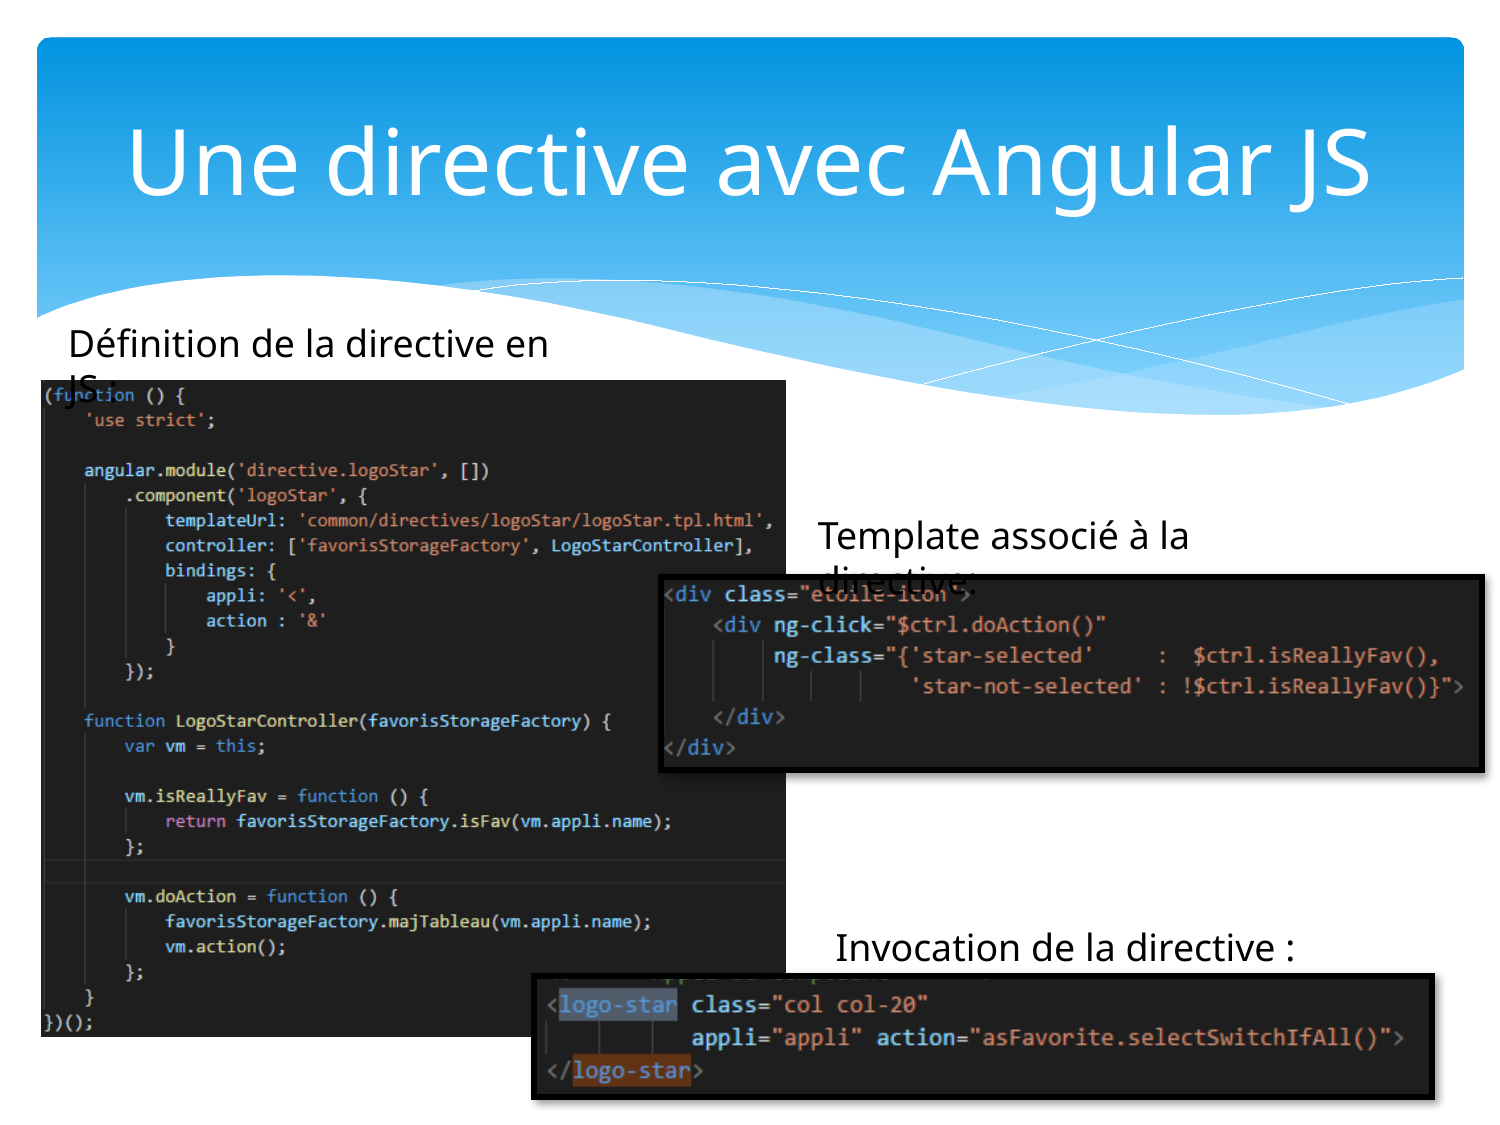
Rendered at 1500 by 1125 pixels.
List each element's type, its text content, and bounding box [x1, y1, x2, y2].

text_box Invocation de la directive : [820, 916, 1365, 976]
title Une directive avec Angular JS [75, 55, 1425, 261]
text_box Définition de la directive en JS : [53, 312, 597, 378]
picture [41, 380, 1480, 1095]
text_box Template associé à la directive: [803, 504, 1347, 577]
